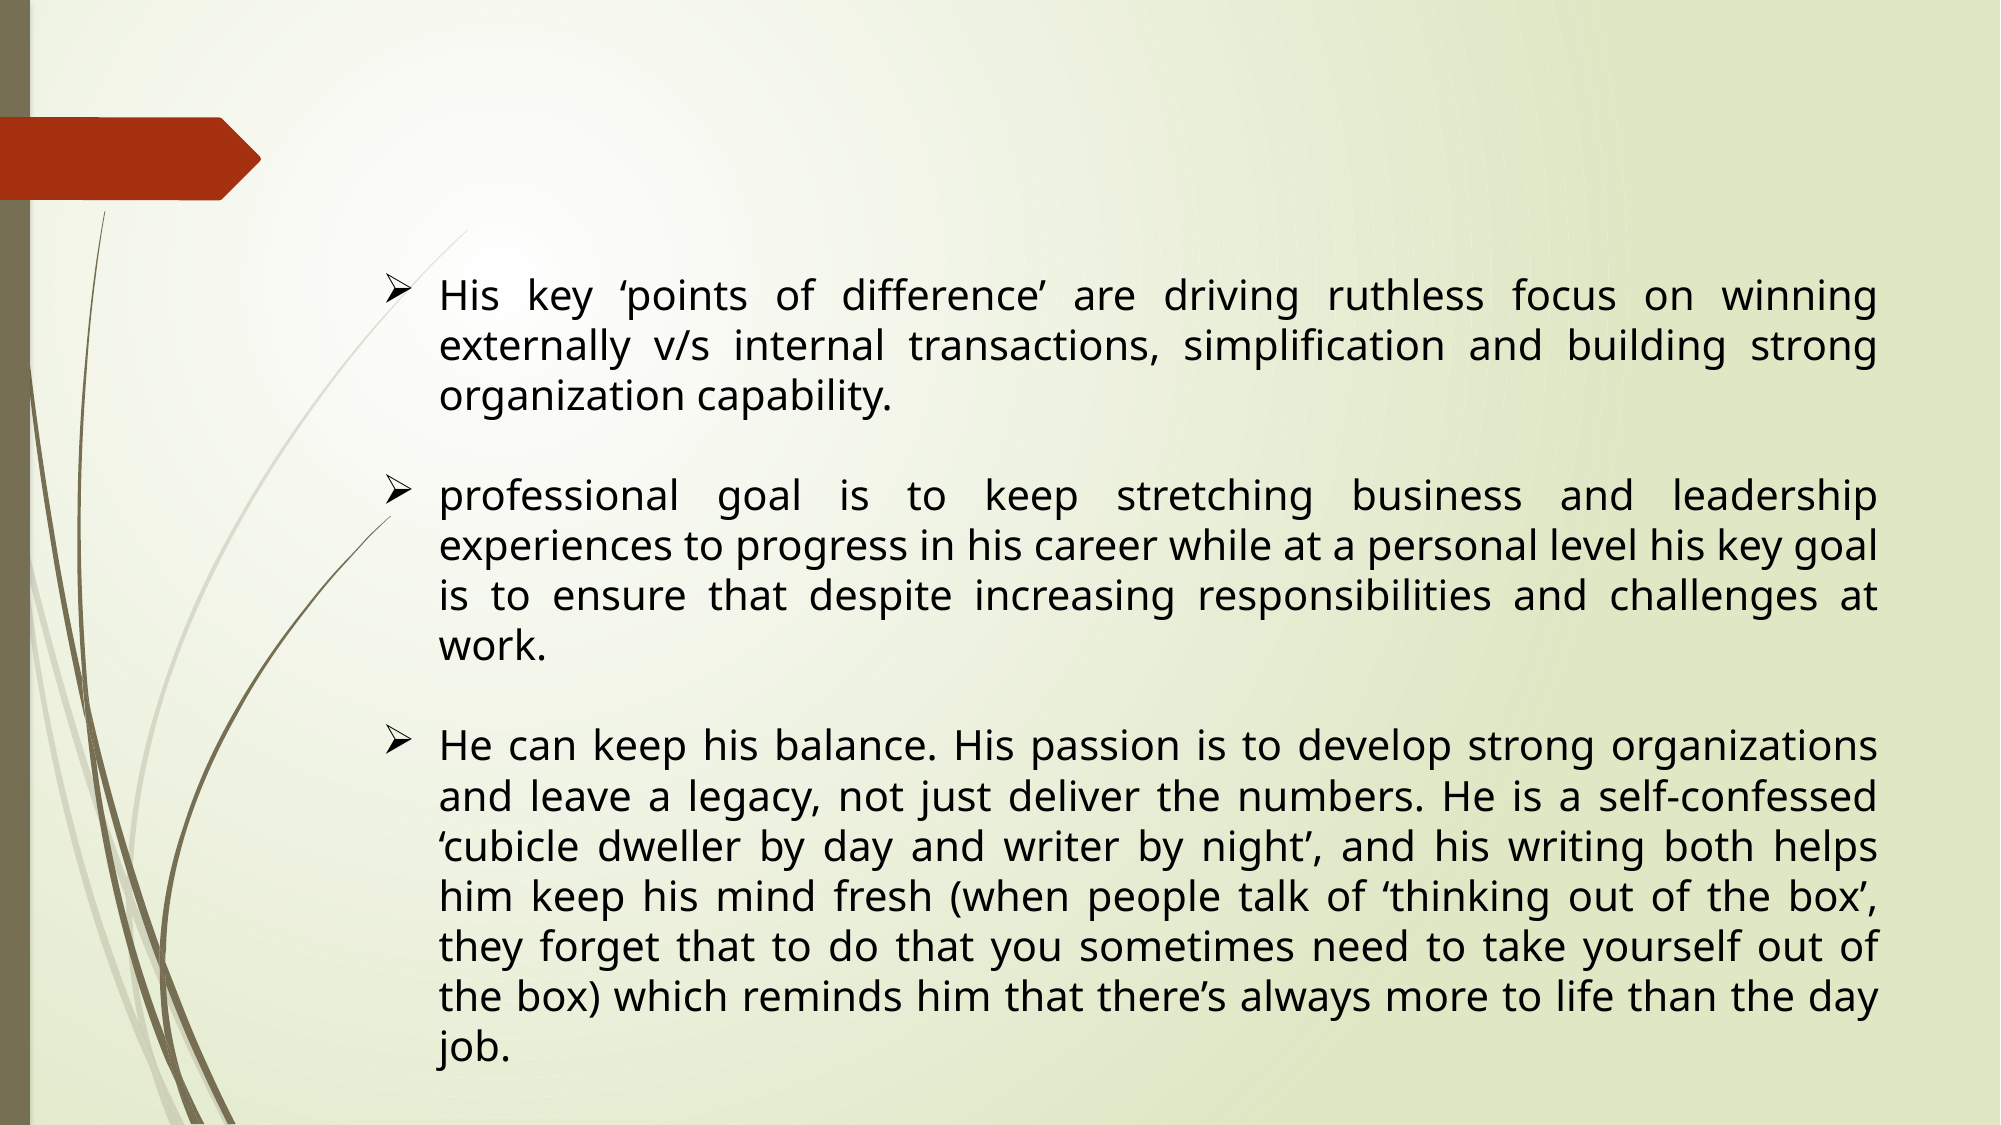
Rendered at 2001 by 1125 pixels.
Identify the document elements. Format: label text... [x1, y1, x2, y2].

text_box His key ‘points of difference’ are driving ruthless focus on winning externally v/s internal transactions, simplification and building strong organization capability. professional goal is to keep stretching business and leadership experiences to progress in his career while at a personal level his key goal is to ensure that despite increasing responsibilities and challenges at work. He can keep his balance. His passion is to develop strong organizations and leave a legacy, not just deliver the numbers. He is a self-confessed ‘cubicle dweller by day and writer by night’, and his writing both helps him keep his mind fresh (when people talk of ‘thinking out of the box’, they forget that to do that you sometimes need to take yourself out of the box) which reminds him that there’s always more to life than the day job. [367, 261, 1894, 1125]
